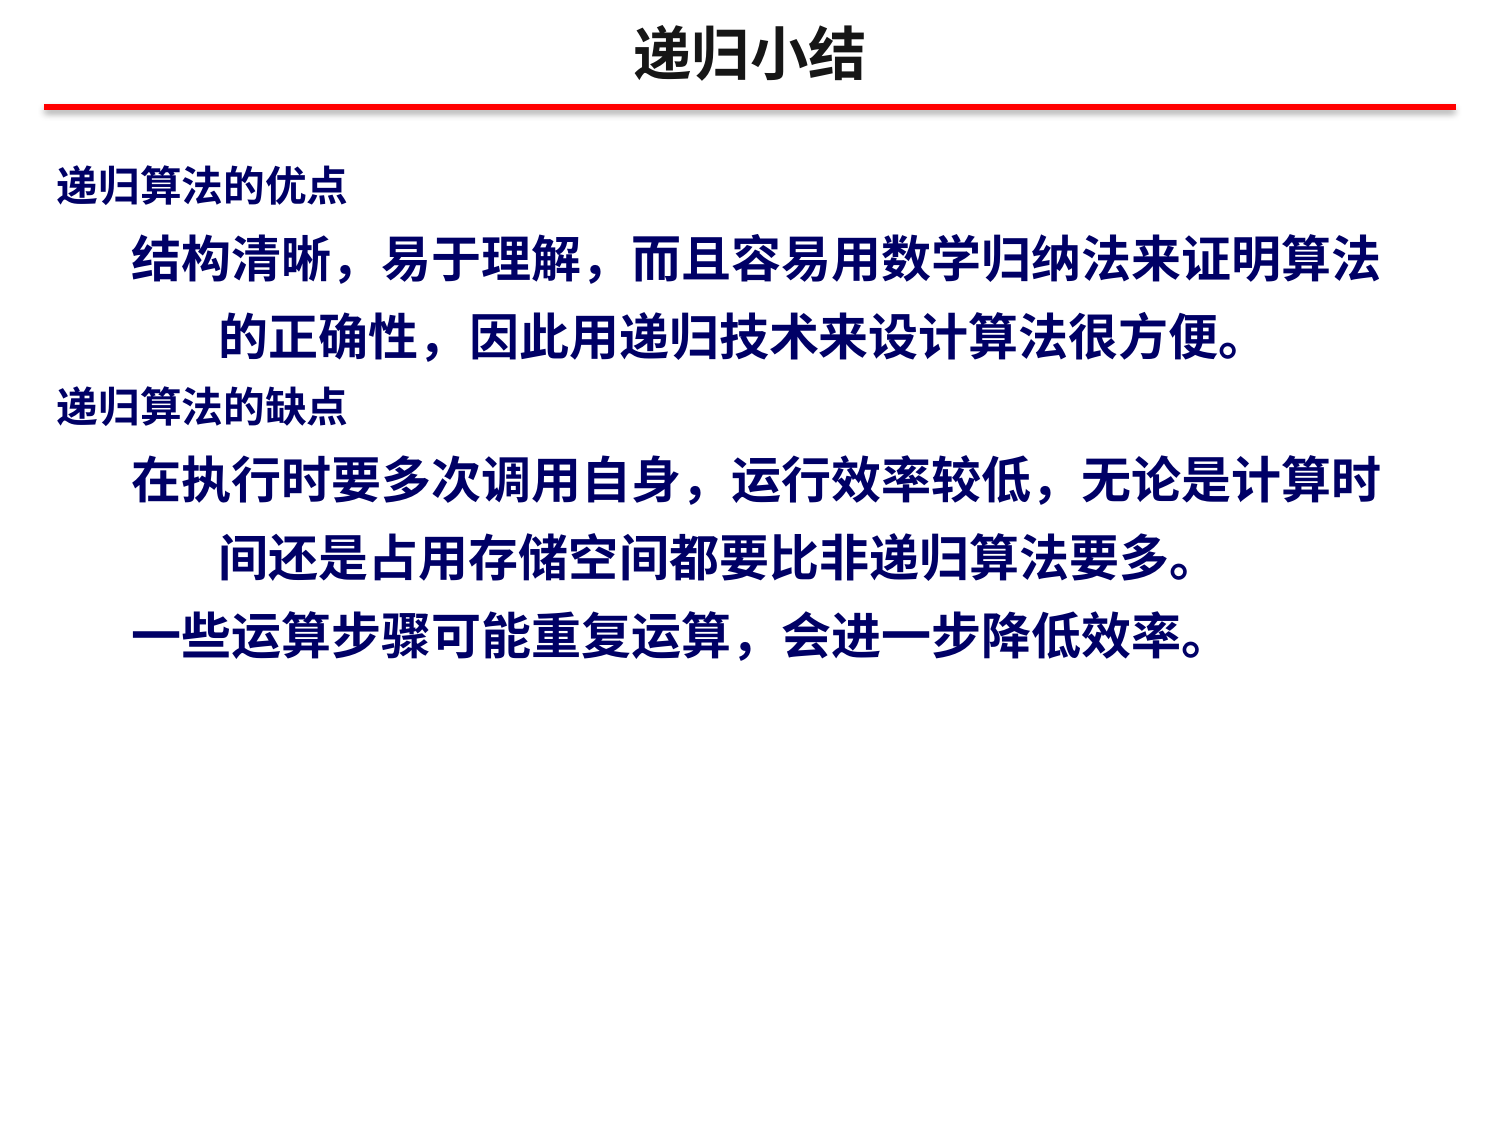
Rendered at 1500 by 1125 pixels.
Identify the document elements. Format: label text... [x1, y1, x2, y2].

list 递归算法的优点 结构清晰，易于理解，而且容易用数学归纳法来证明算法的正确性，因此用递归技术来设计算法很方便。 递归算法的缺点 在执行时要多次调用自身，运行效率较低，无论是计算时间还是占用存储空间都要比非递归算法要多。 一些运算步骤可能重复运算，会进一步降低效率。 [41, 137, 1436, 1094]
title 递归小结 [0, 9, 1500, 102]
